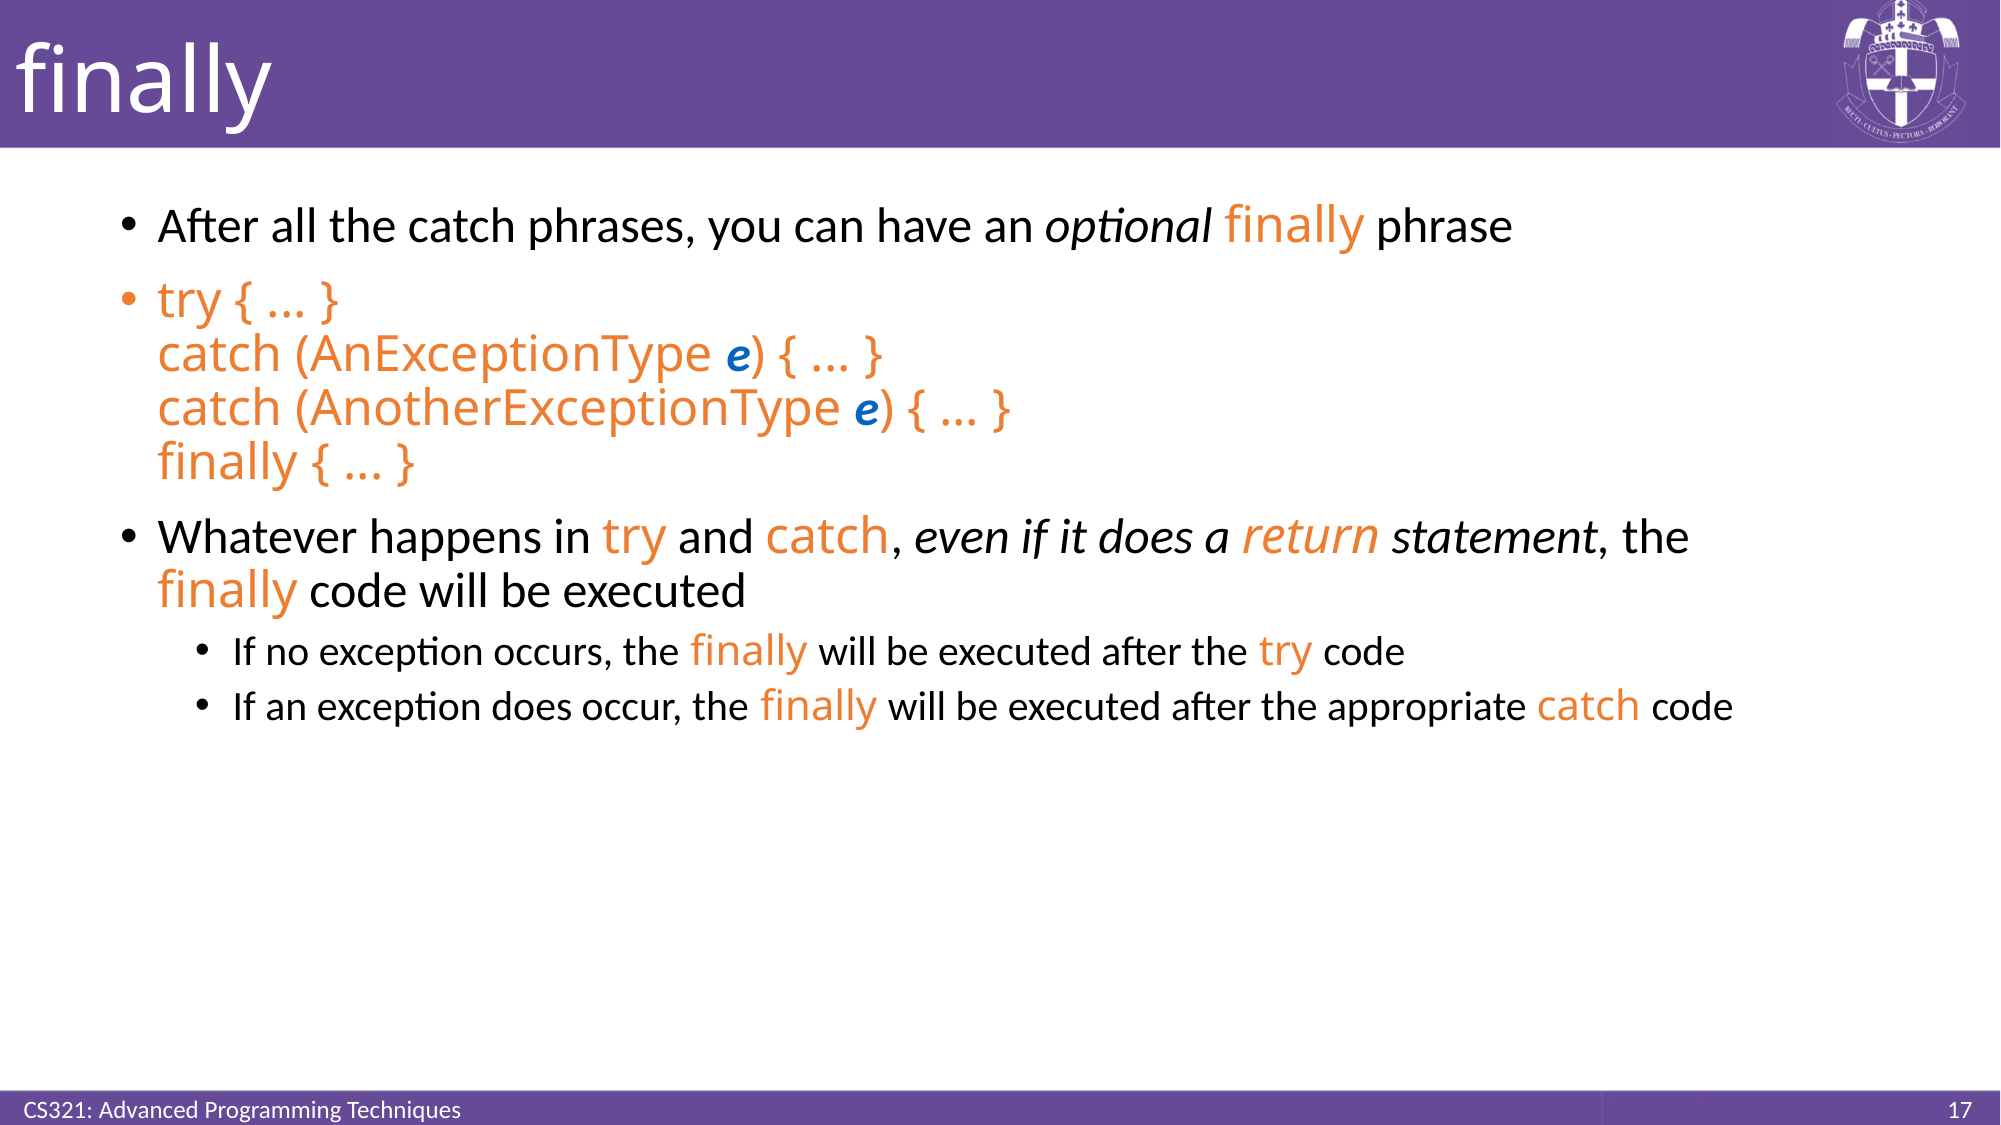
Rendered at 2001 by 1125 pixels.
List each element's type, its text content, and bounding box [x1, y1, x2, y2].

picture [0, 0, 2001, 1125]
list After all the catch phrases, you can have an optional finally phrase try { ... } catch (AnExceptionType e) { ... } catch (AnotherExceptionType e) { ... } finally { ... } Whatever happens in try and catch, even if it does a return statement, the finally code will be executed If no exception occurs, the finally will be executed after the try code If an exception does occur, the finally will be executed after the appropriate catch code [105, 191, 1831, 1017]
slide_number 17 [1862, 1078, 1994, 1125]
title finally [0, 0, 1725, 192]
footer CS321: Advanced Programming Techniques [8, 1078, 499, 1125]
